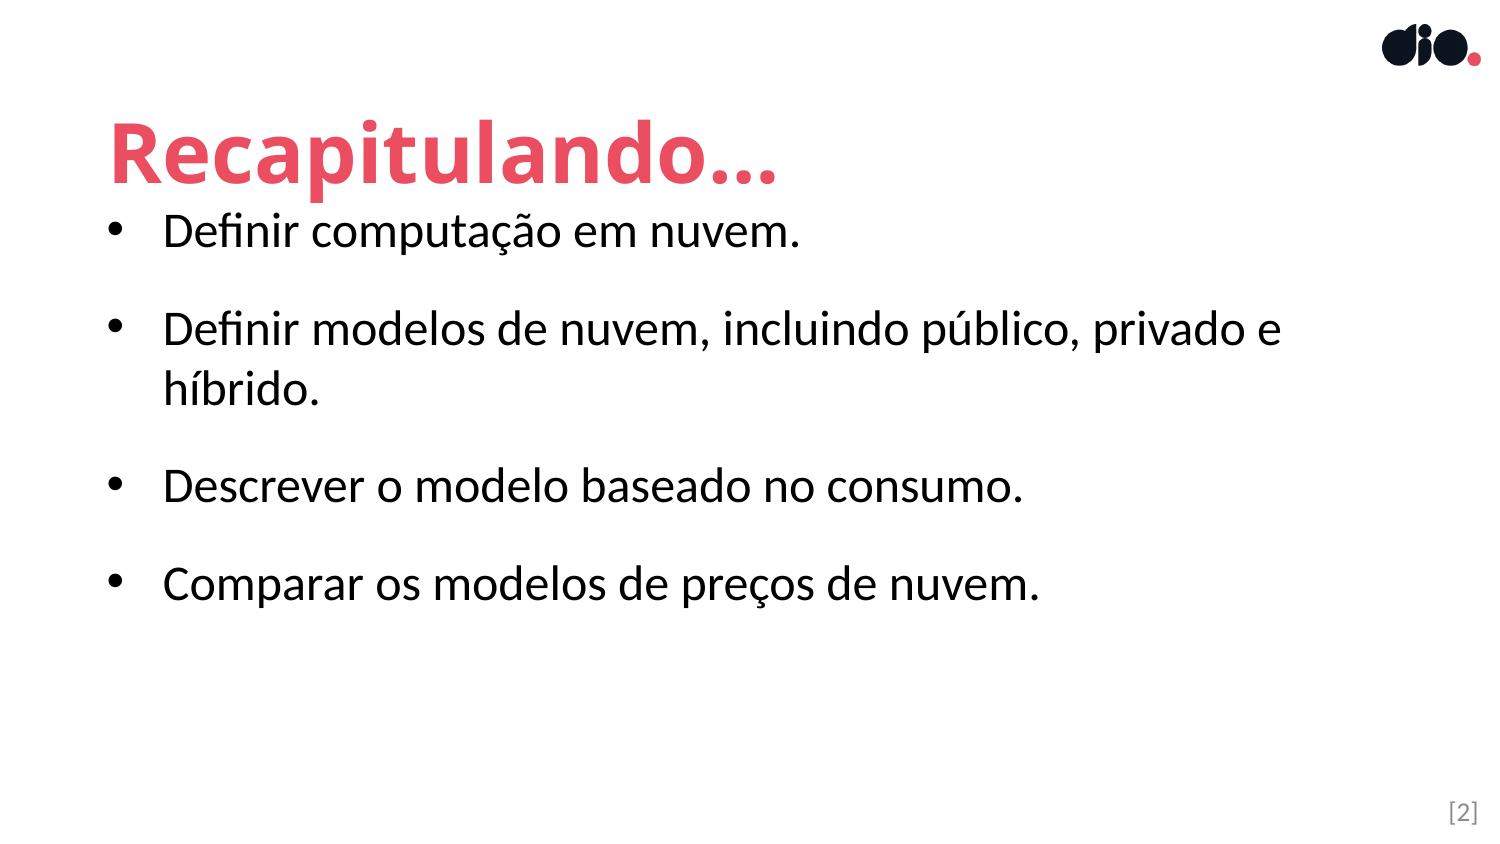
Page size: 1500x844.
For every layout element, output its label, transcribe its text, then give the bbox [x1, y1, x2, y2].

text_box Definir computação em nuvem. Definir modelos de nuvem, incluindo público, privado e híbrido. Descrever o modelo baseado no consumo. Comparar os modelos de preços de nuvem. [0, 182, 1438, 750]
slide_number [2] [1403, 779, 1494, 844]
text_box Recapitulando… [92, 73, 1408, 213]
picture [1382, 24, 1481, 66]
